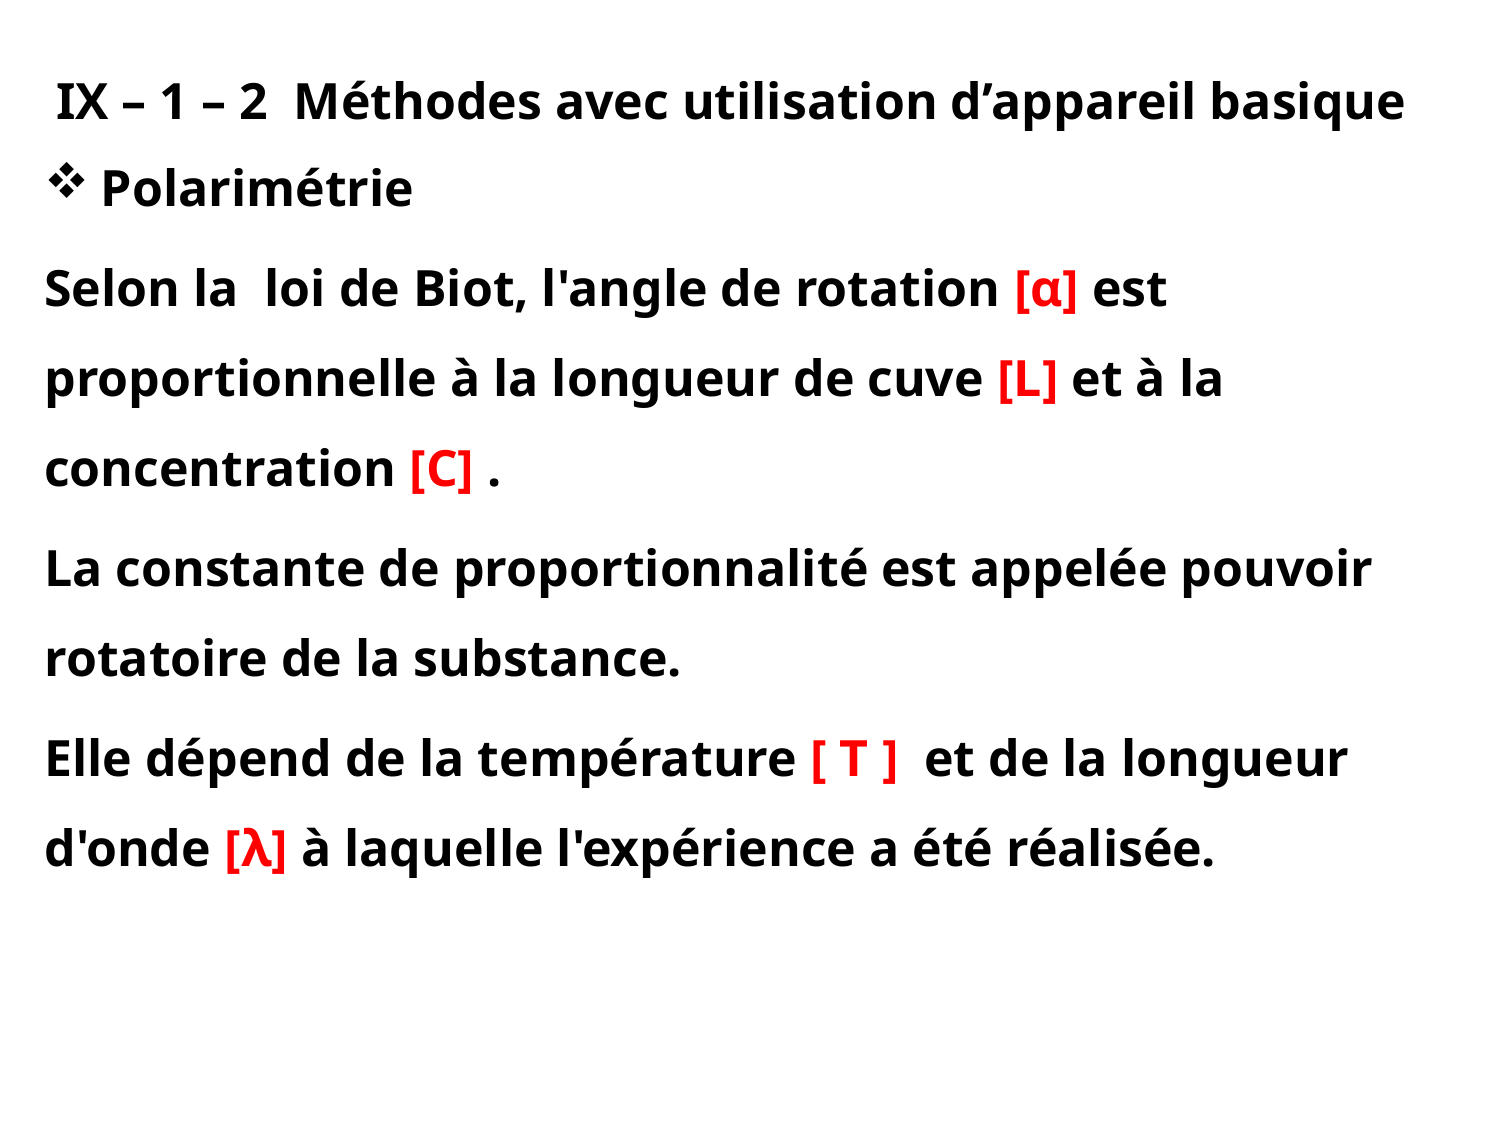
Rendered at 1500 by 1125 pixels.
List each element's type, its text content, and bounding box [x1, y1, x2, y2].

list Polarimétrie Selon la loi de Biot, l'angle de rotation [α] est proportionnelle à la longueur de cuve [L] et à la concentration [C] . La constante de proportionnalité est appelée pouvoir rotatoire de la substance. Elle dépend de la température [ T ] et de la longueur d'onde [λ] à laquelle l'expérience a été réalisée. [29, 149, 1477, 1125]
list IX – 1 – 2 Méthodes avec utilisation d’appareil basique [41, 30, 1500, 138]
